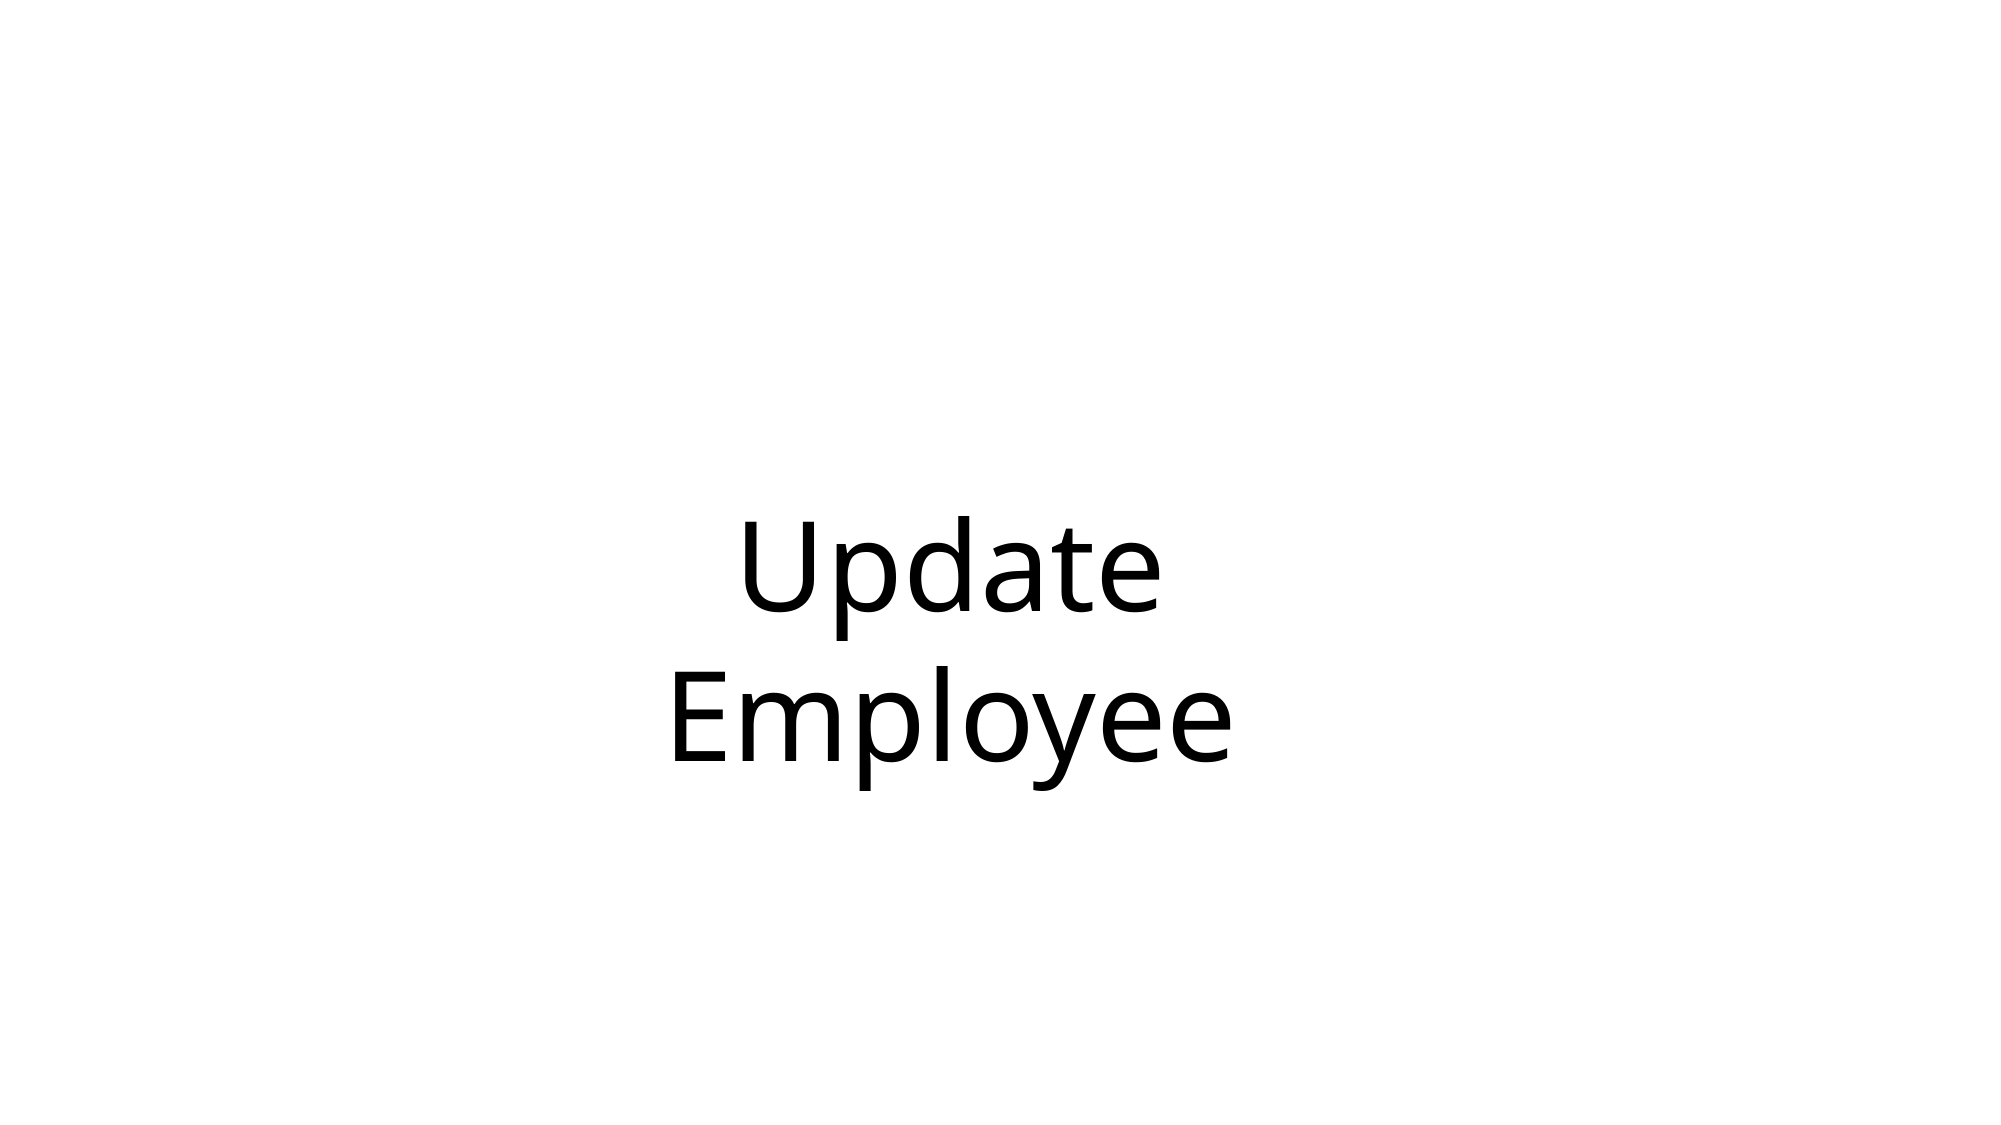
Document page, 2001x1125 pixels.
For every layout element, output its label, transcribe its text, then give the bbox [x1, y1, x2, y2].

text_box Update Employee [450, 479, 1451, 794]
